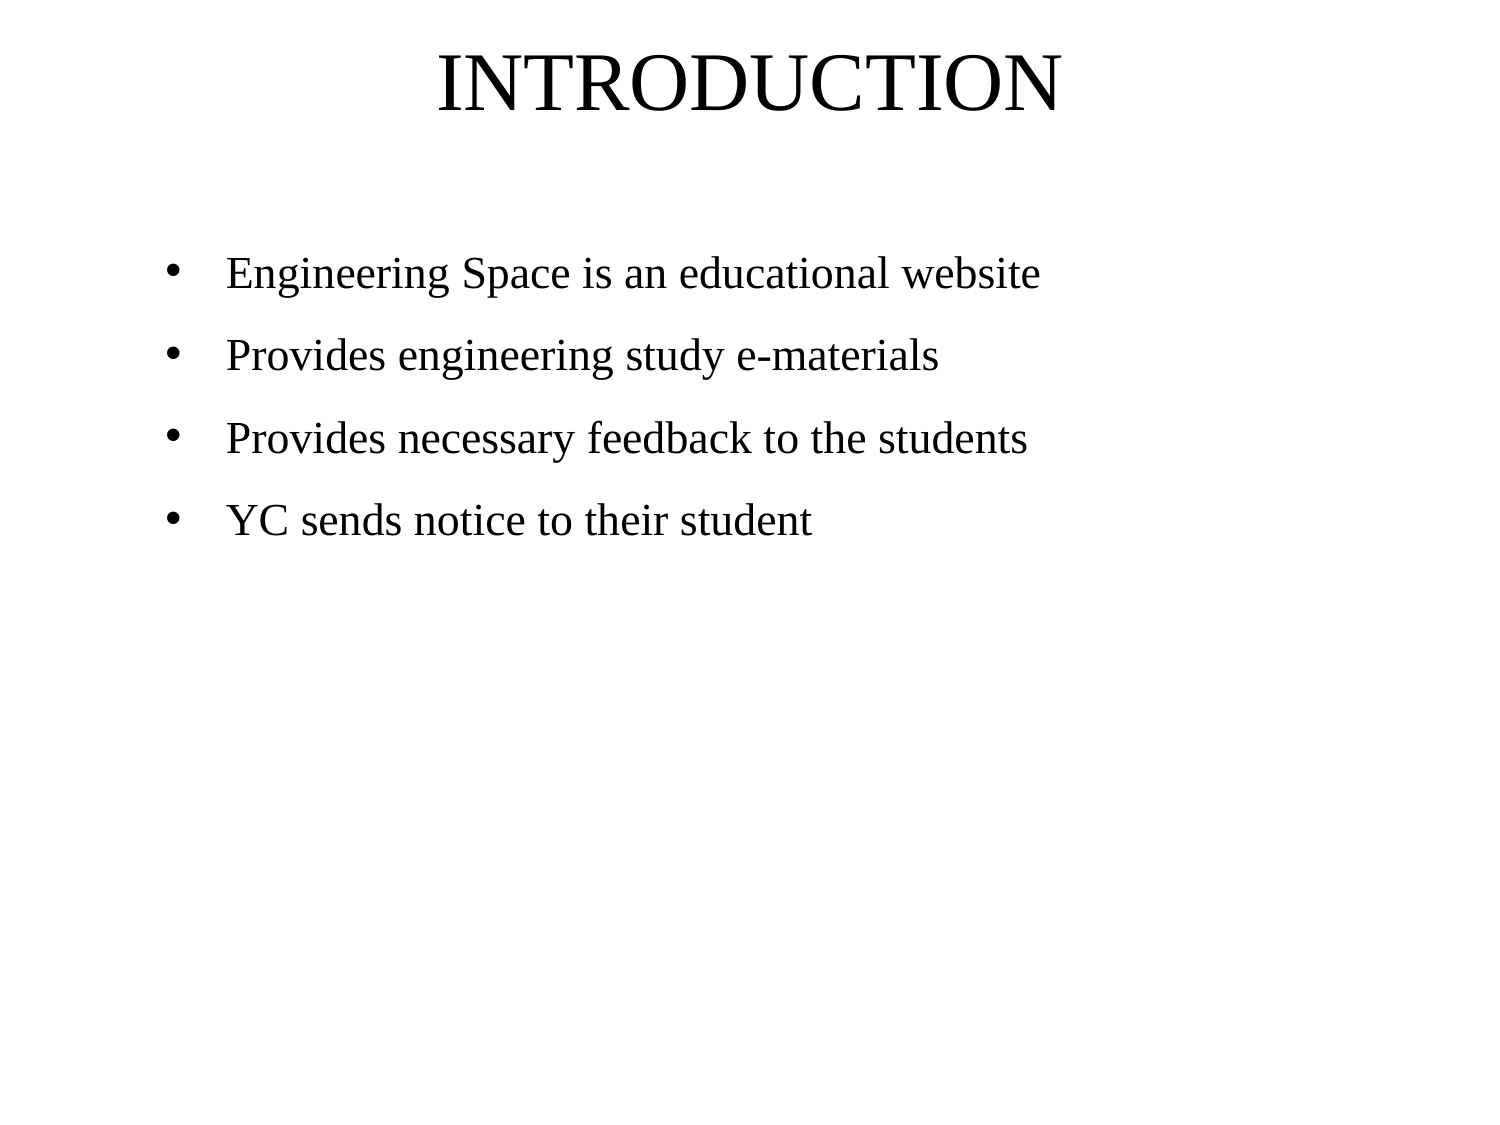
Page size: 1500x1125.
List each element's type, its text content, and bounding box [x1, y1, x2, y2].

title INTRODUCTION [24, 12, 1475, 243]
list Engineering Space is an educational website Provides engineering study e-materials Provides necessary feedback to the students YC sends notice to their student [135, 200, 1327, 889]
